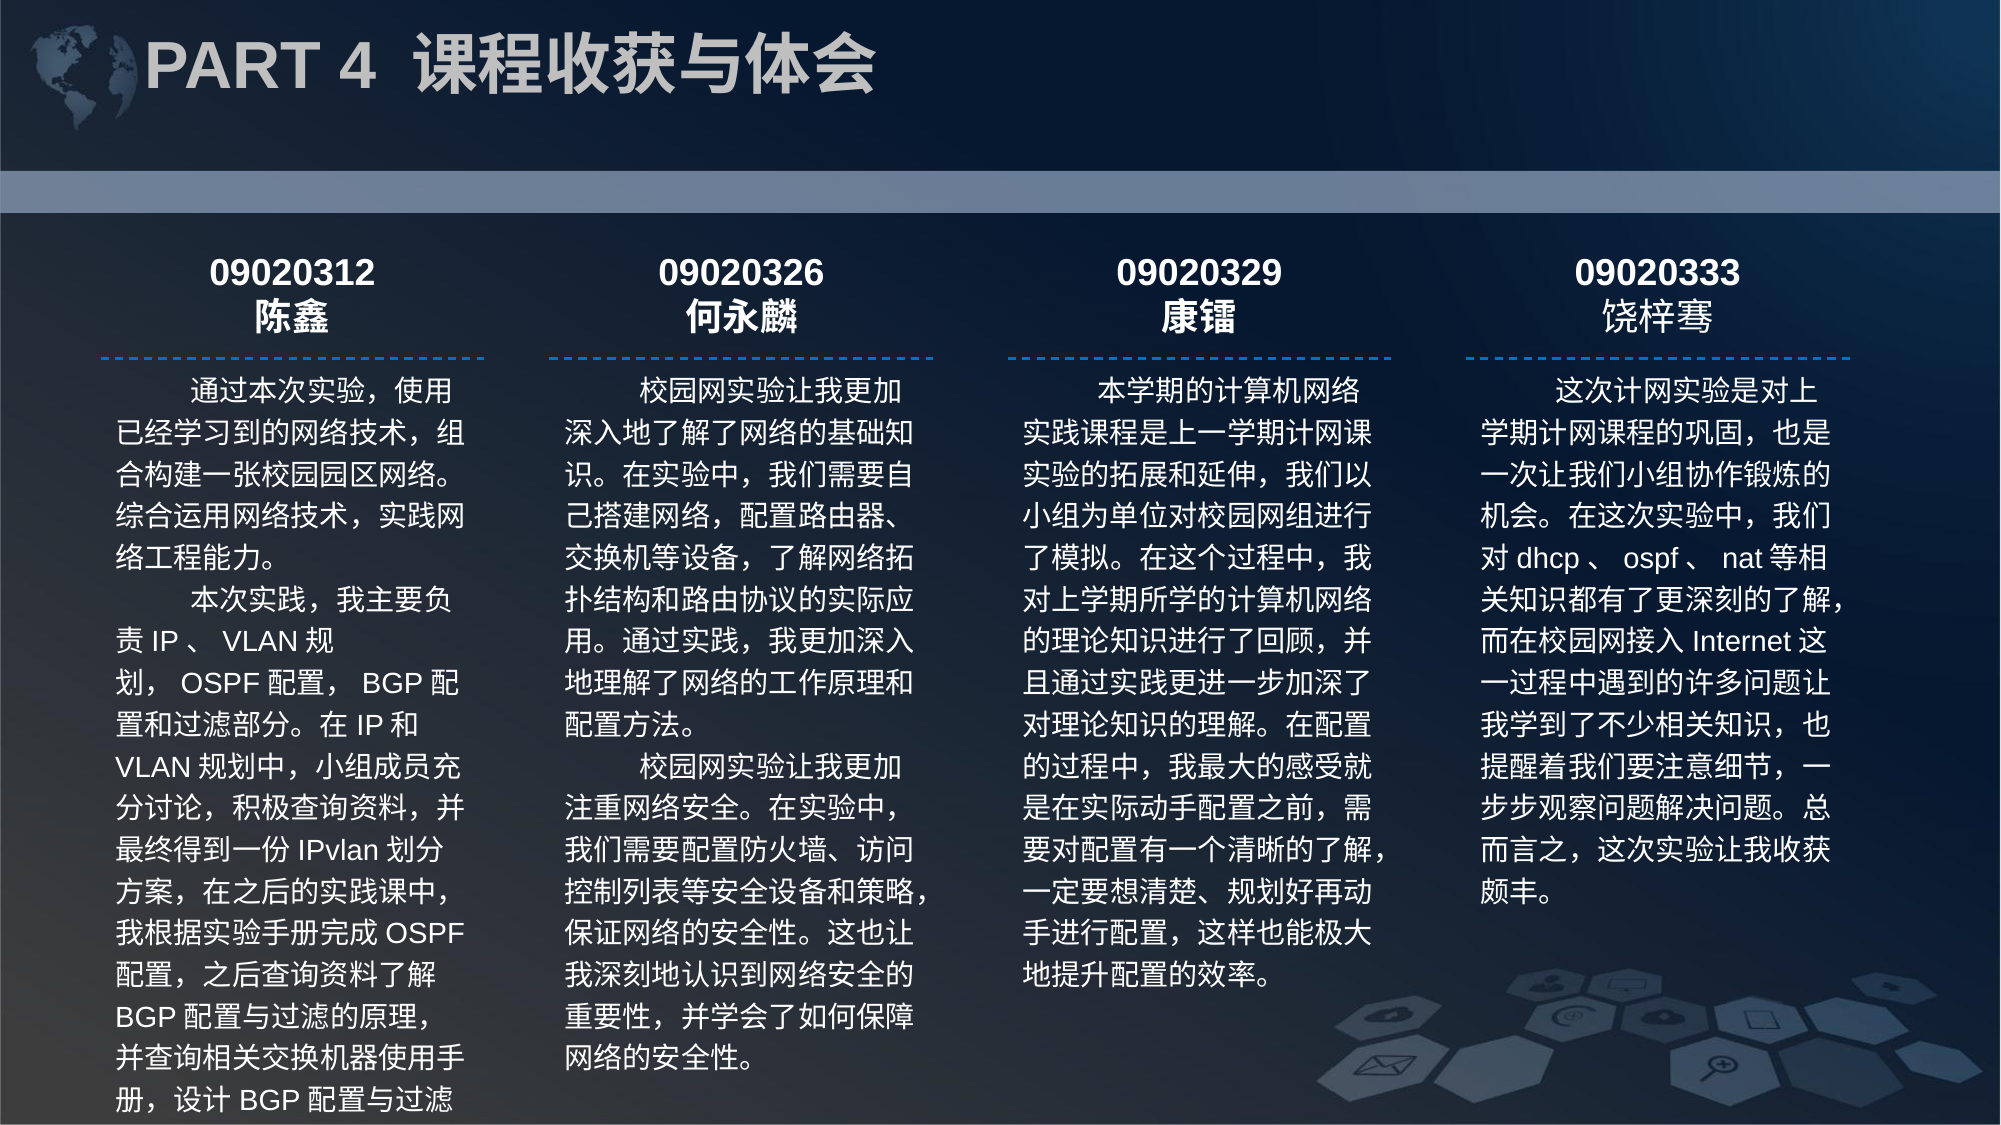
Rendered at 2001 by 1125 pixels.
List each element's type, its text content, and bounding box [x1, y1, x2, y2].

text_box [1007, 240, 1392, 1097]
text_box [1465, 240, 1850, 1097]
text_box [100, 240, 485, 1097]
text_box [0, 170, 2000, 213]
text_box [549, 240, 934, 1097]
picture [0, 0, 2001, 1125]
text_box PART 4 课程收获与体会 [129, 31, 1020, 109]
